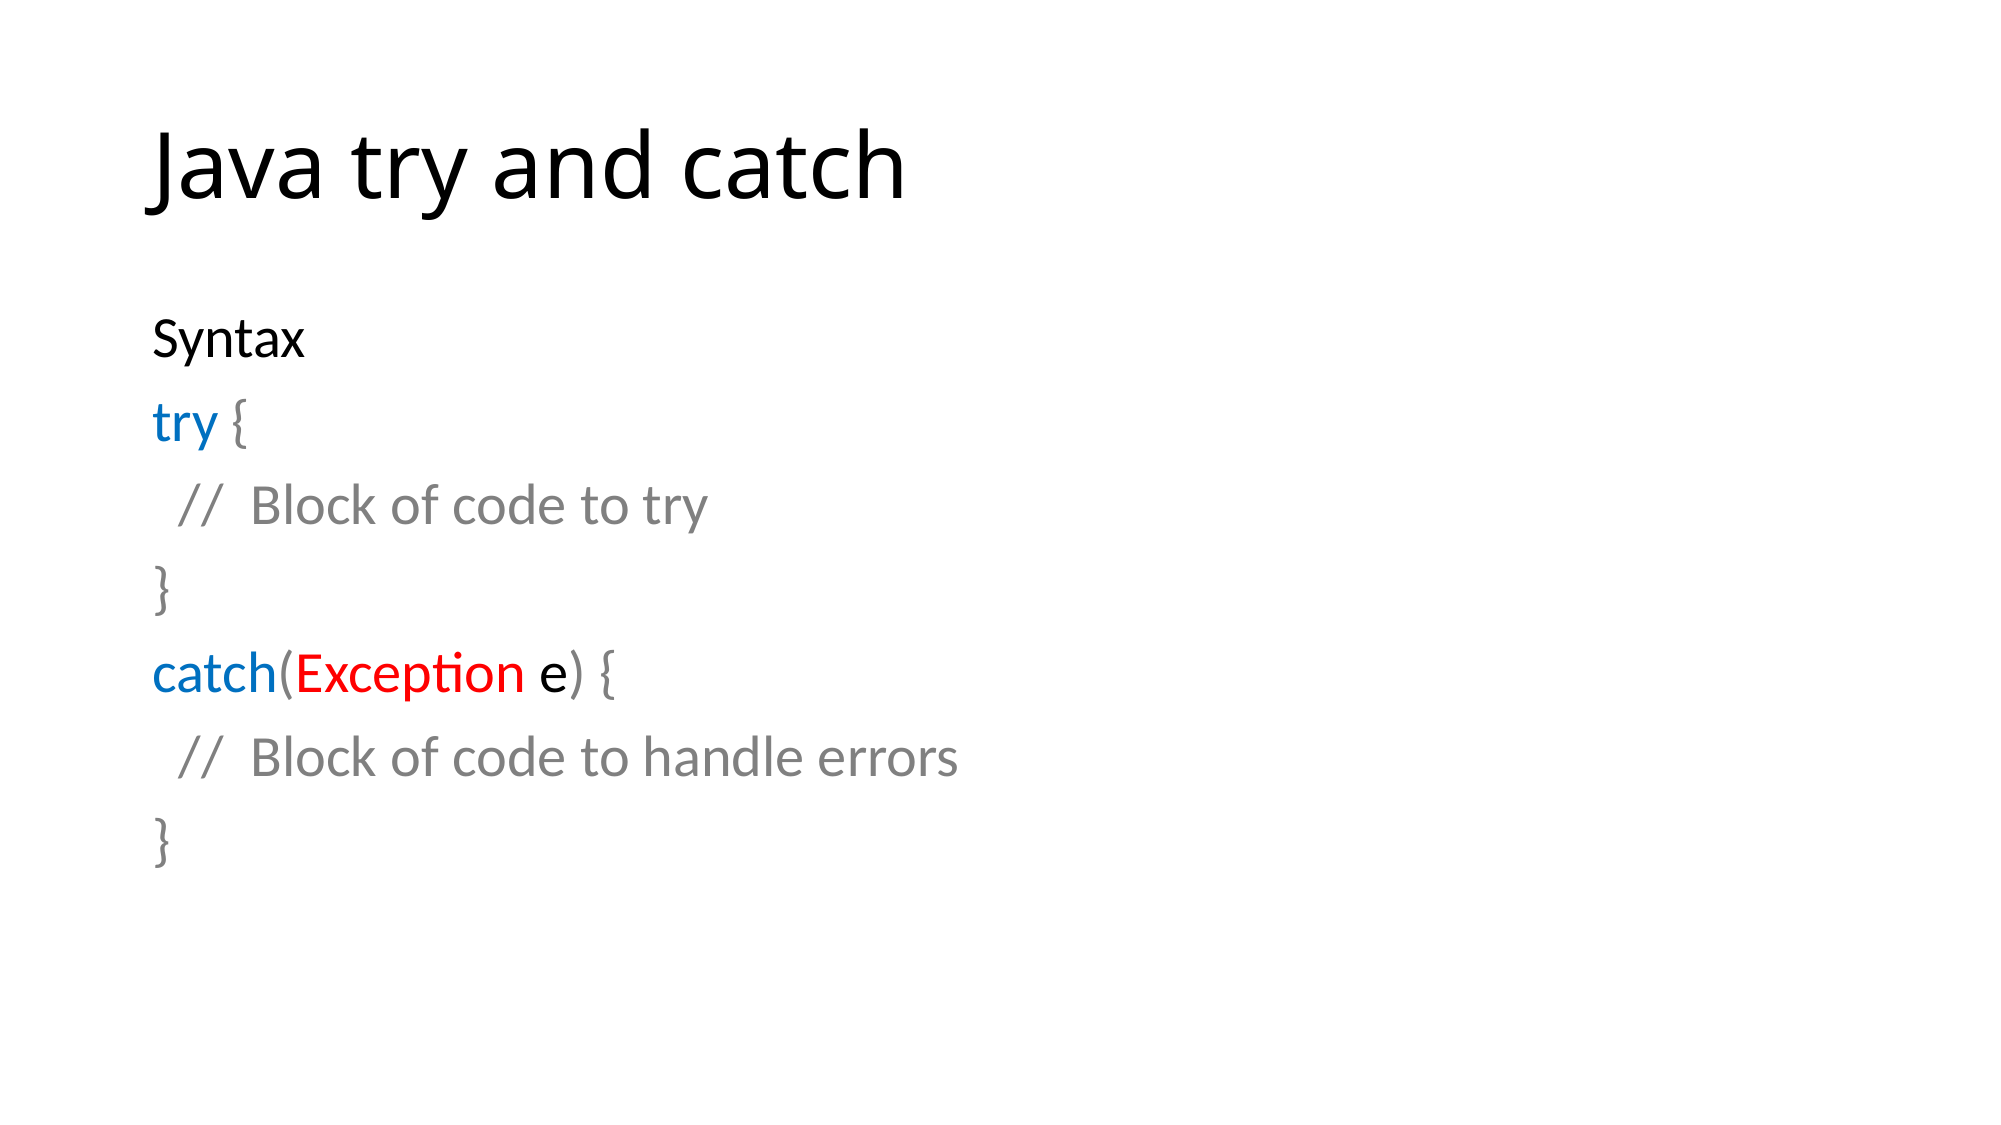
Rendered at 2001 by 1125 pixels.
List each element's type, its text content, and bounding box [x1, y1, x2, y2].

list Syntax try { // Block of code to try } catch(Exception e) { // Block of code to handle errors } [137, 299, 1863, 1014]
title Java try and catch [137, 59, 1863, 278]
